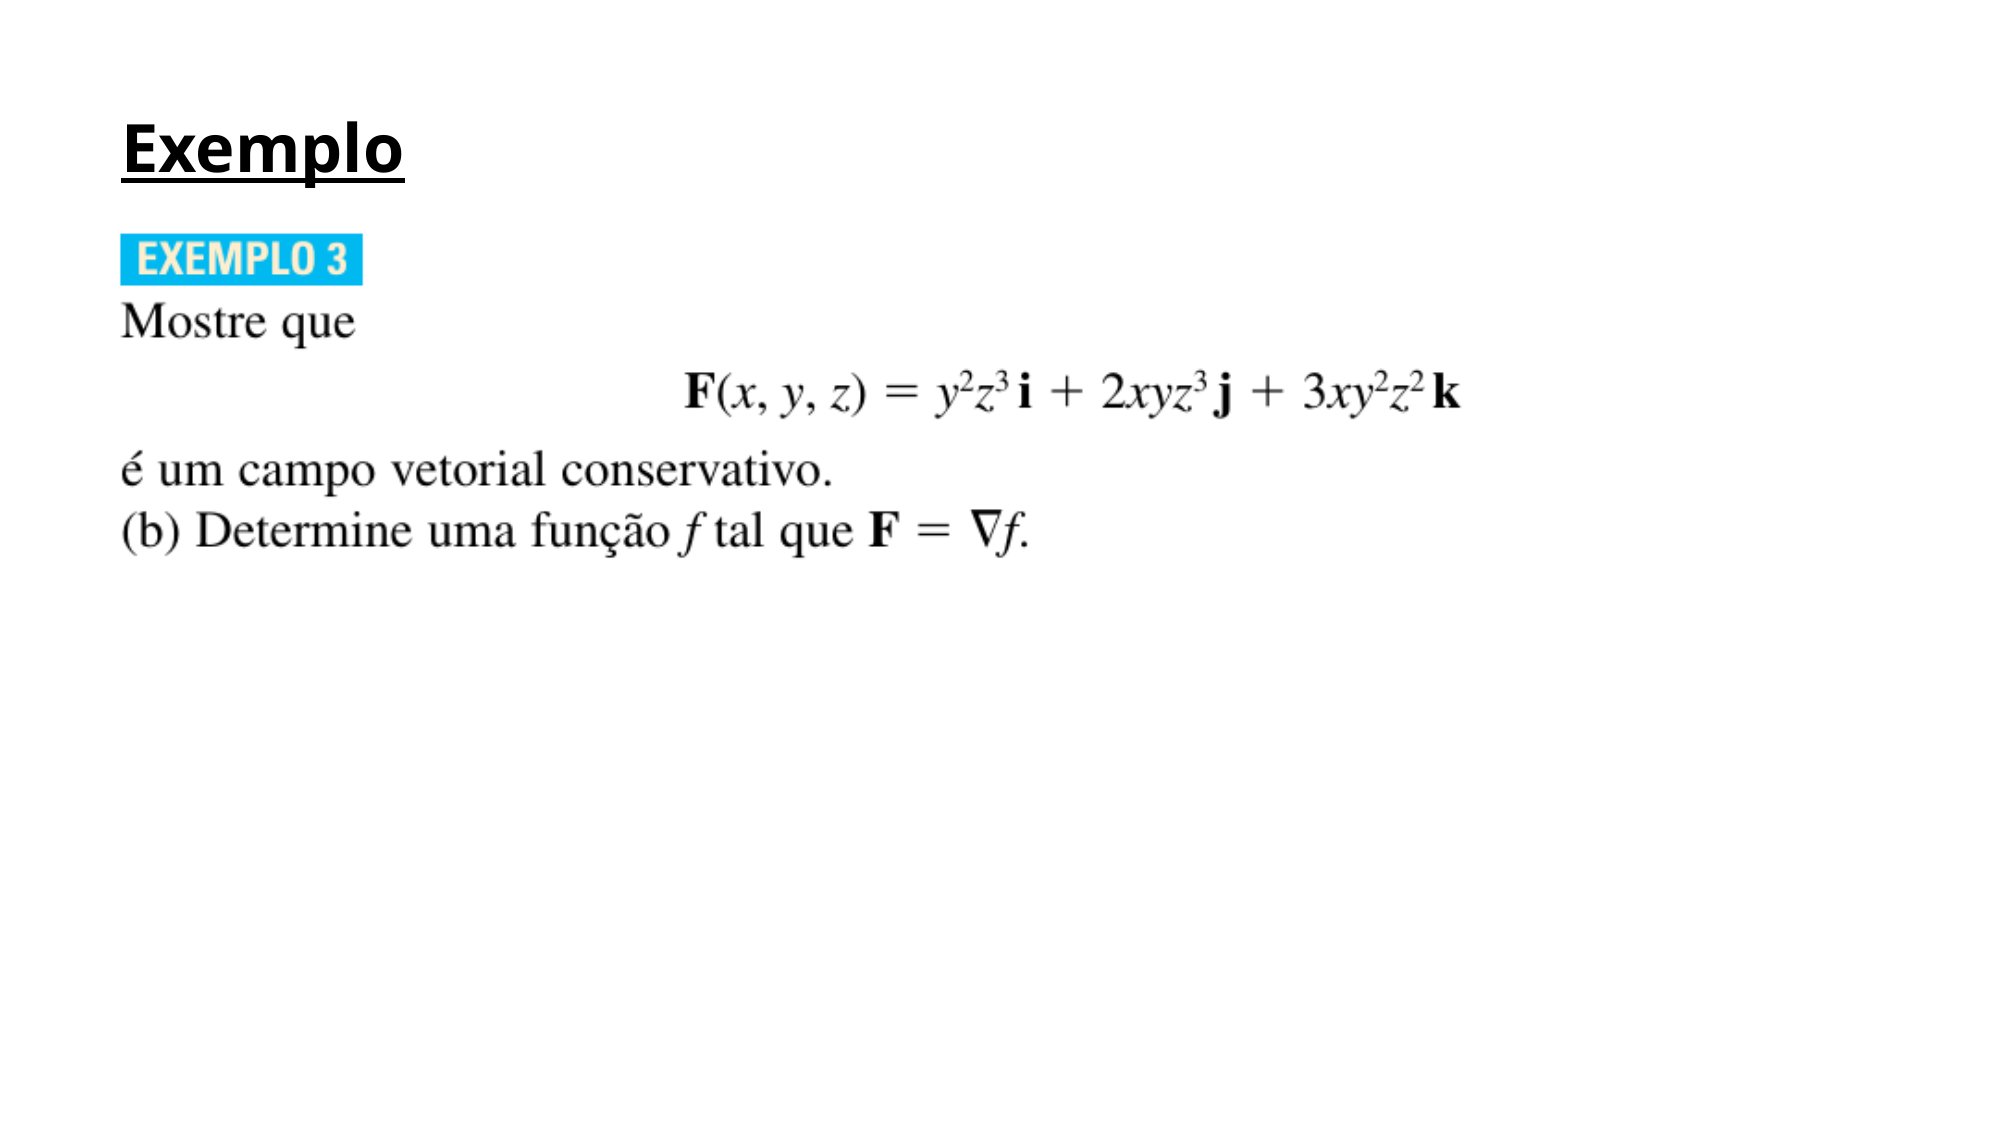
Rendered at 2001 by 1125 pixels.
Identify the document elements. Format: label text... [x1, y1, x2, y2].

title Exemplo [106, 42, 1832, 260]
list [106, 223, 1464, 571]
